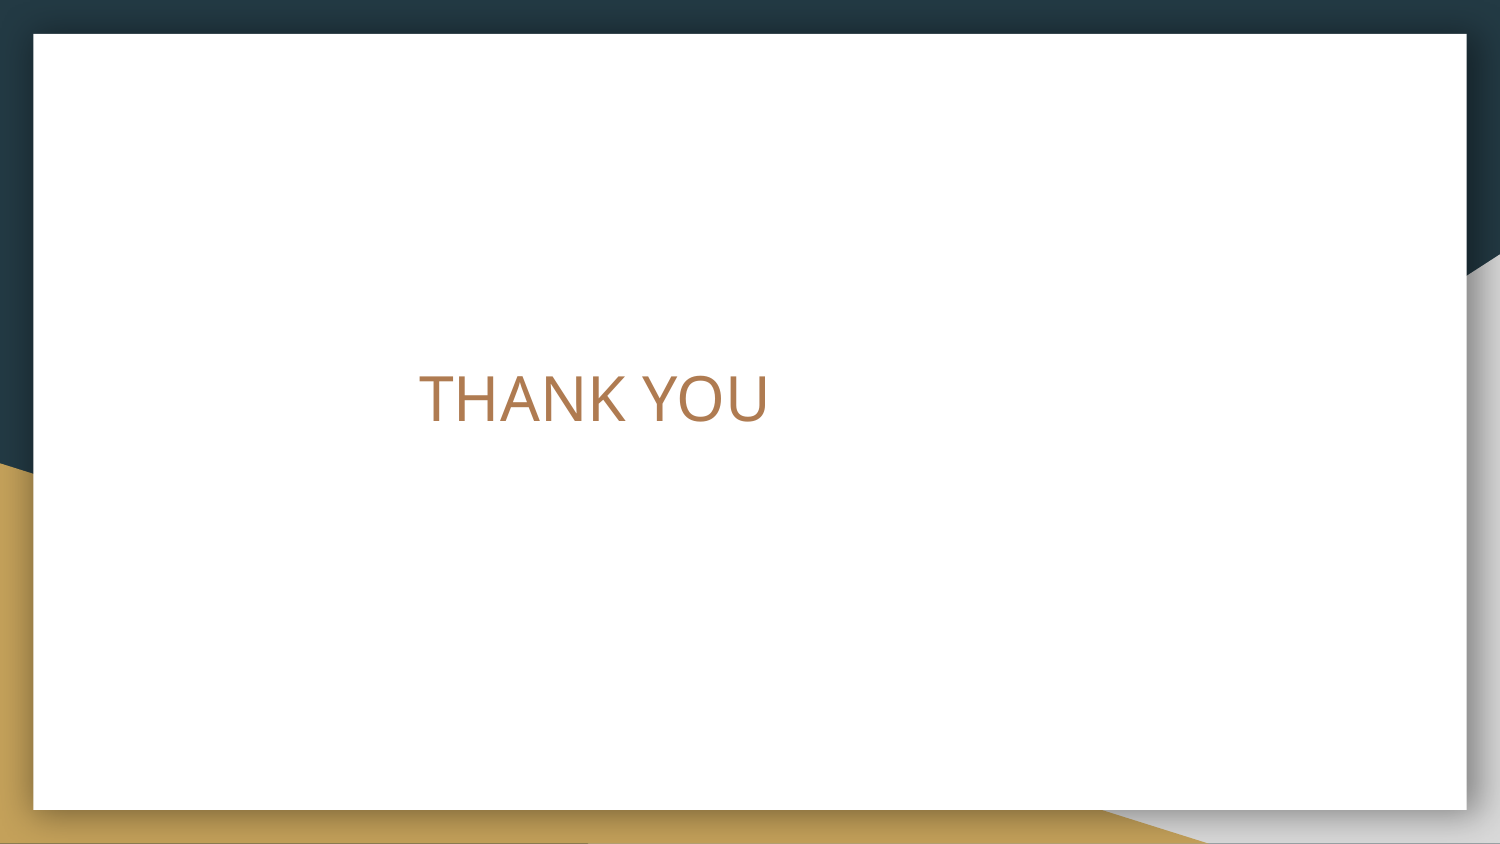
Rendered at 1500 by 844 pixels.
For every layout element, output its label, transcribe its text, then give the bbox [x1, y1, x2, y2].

title THANK YOU [404, 343, 972, 501]
